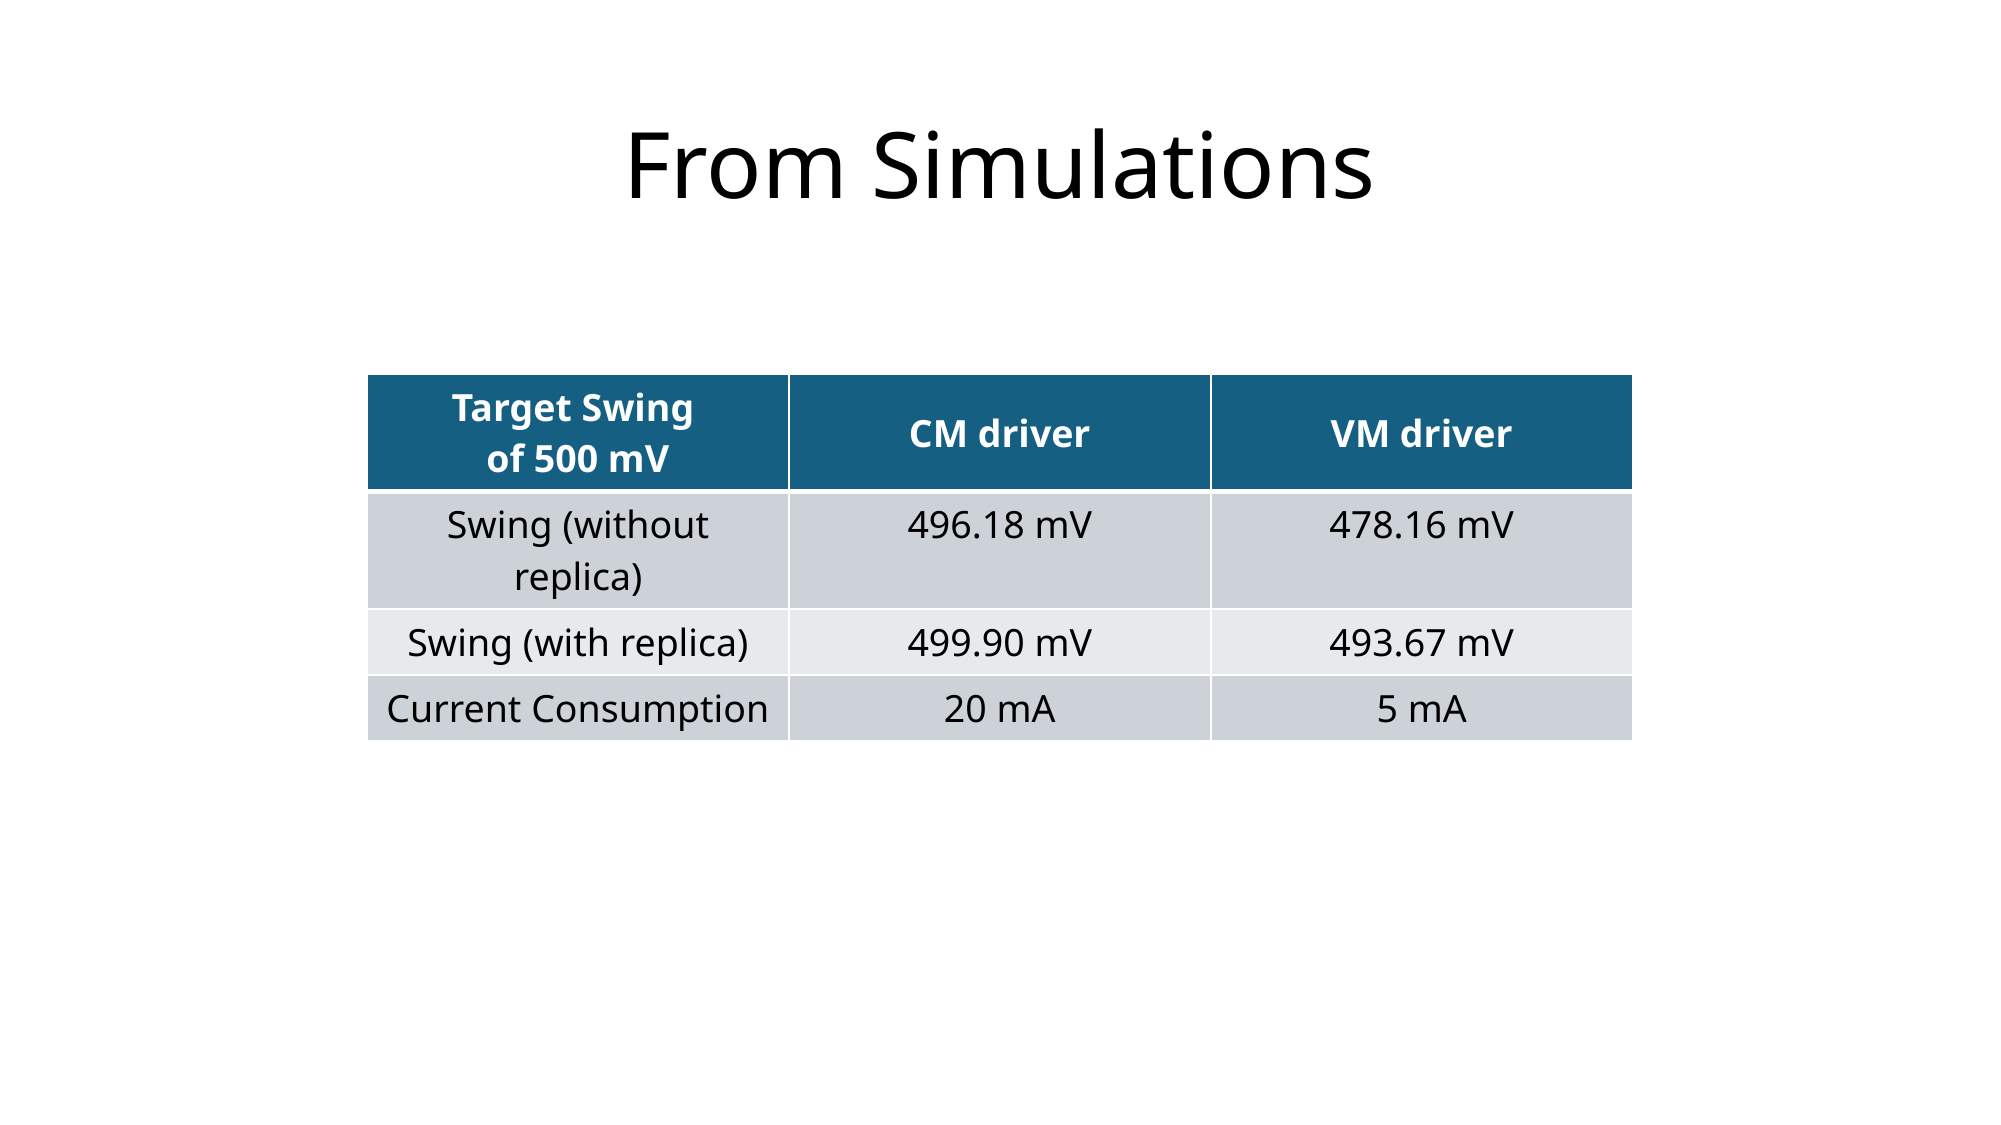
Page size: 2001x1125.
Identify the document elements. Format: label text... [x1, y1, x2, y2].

table_cell Current Consumption [368, 676, 788, 740]
table_cell 478.16 mV [1212, 494, 1632, 608]
title From Simulations [137, 59, 1863, 278]
table_cell 496.18 mV [790, 494, 1210, 608]
table_cell 493.67 mV [1212, 610, 1632, 674]
table_cell 5 mA [1212, 676, 1632, 740]
table_cell Swing (with replica) [368, 610, 788, 674]
table_cell Swing (without replica) [368, 494, 788, 608]
table_header VM driver [1212, 375, 1632, 489]
table_header CM driver [790, 375, 1210, 489]
table_header Target Swing of 500 mV [368, 375, 788, 489]
table_cell 20 mA [790, 676, 1210, 740]
table_cell 499.90 mV [790, 610, 1210, 674]
